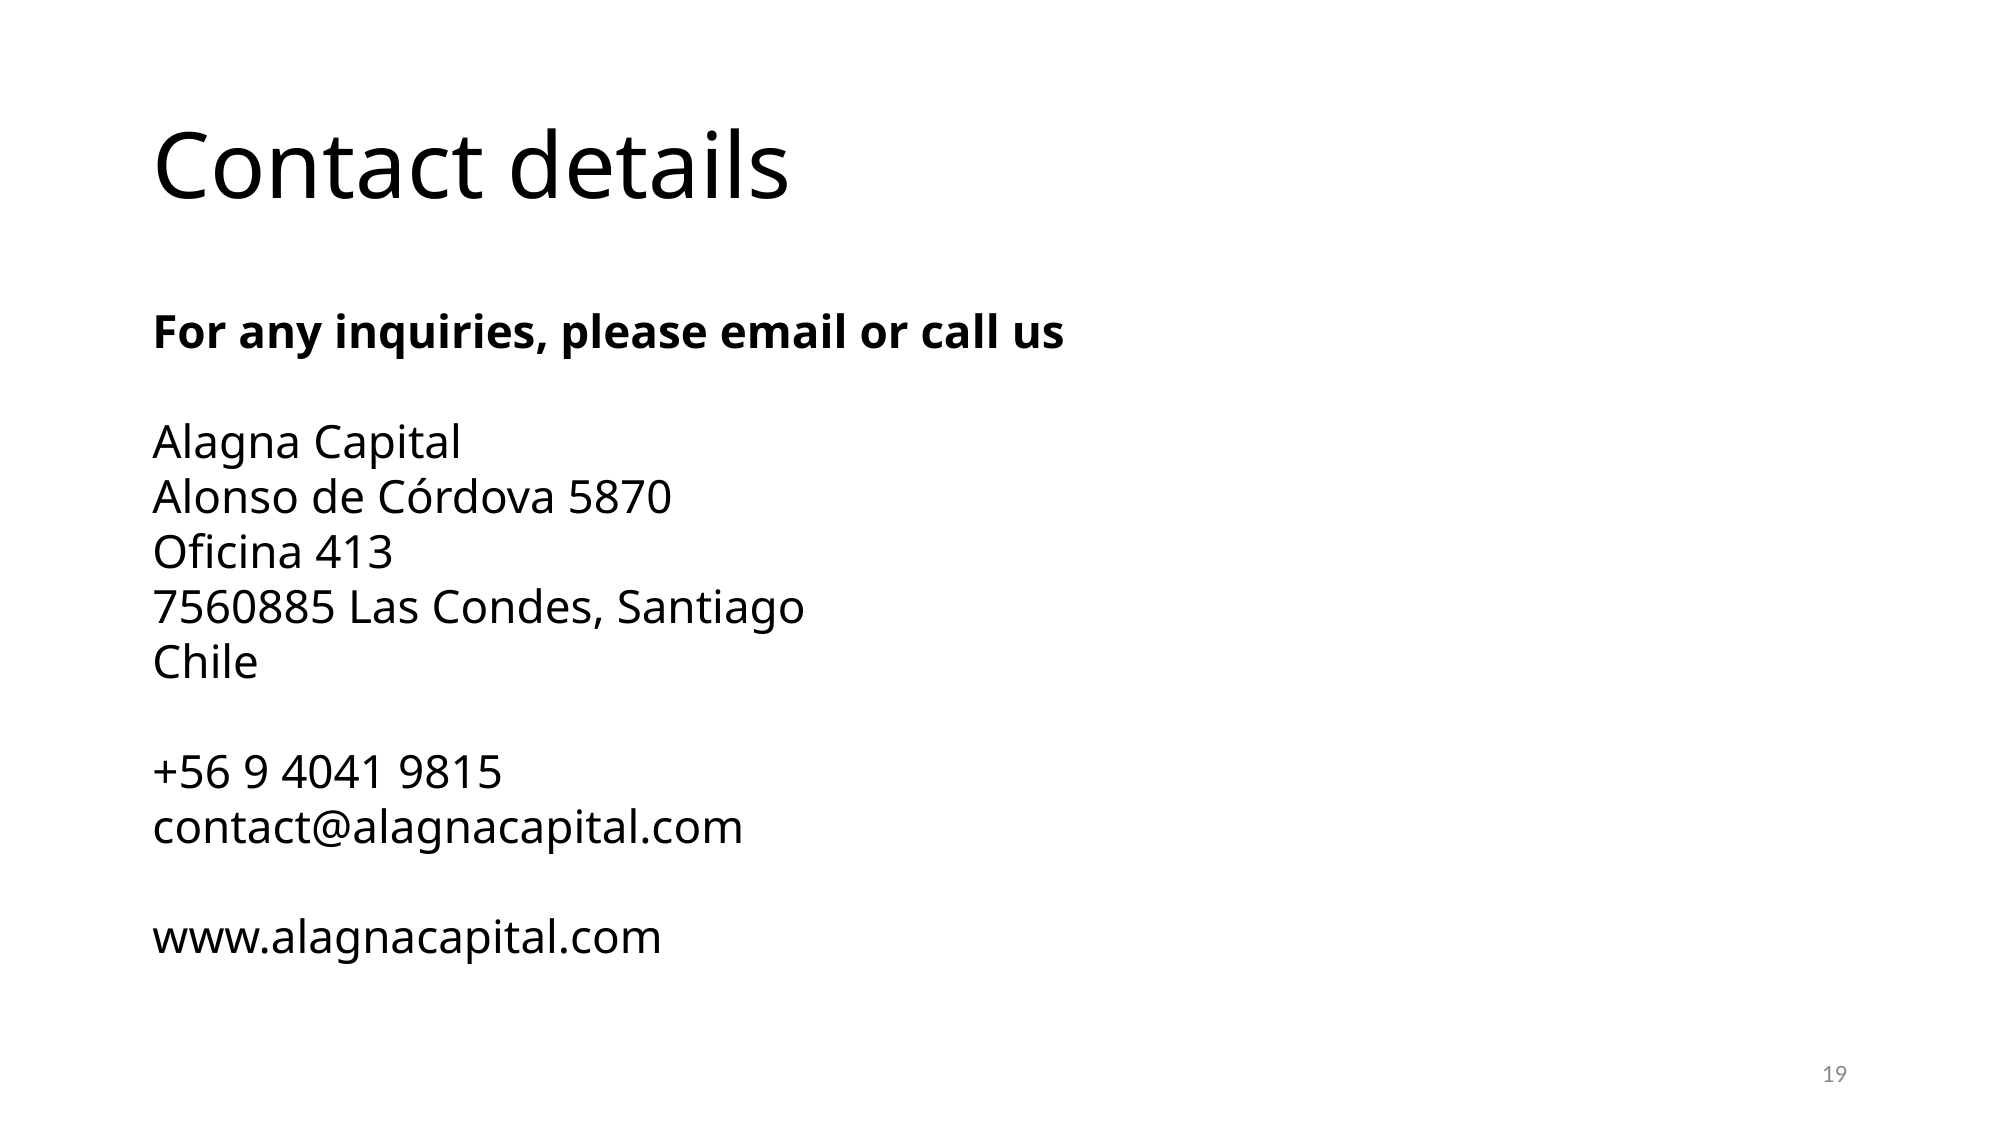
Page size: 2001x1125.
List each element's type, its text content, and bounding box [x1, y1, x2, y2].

text_box For any inquiries, please email or call us Alagna Capital Alonso de Córdova 5870 Oficina 413 7560885 Las Condes, Santiago Chile +56 9 4041 9815 contact@alagnacapital.com www.alagnacapital.com [137, 295, 1863, 1009]
slide_number 19 [1412, 1042, 1863, 1103]
title Contact details [137, 59, 1863, 278]
